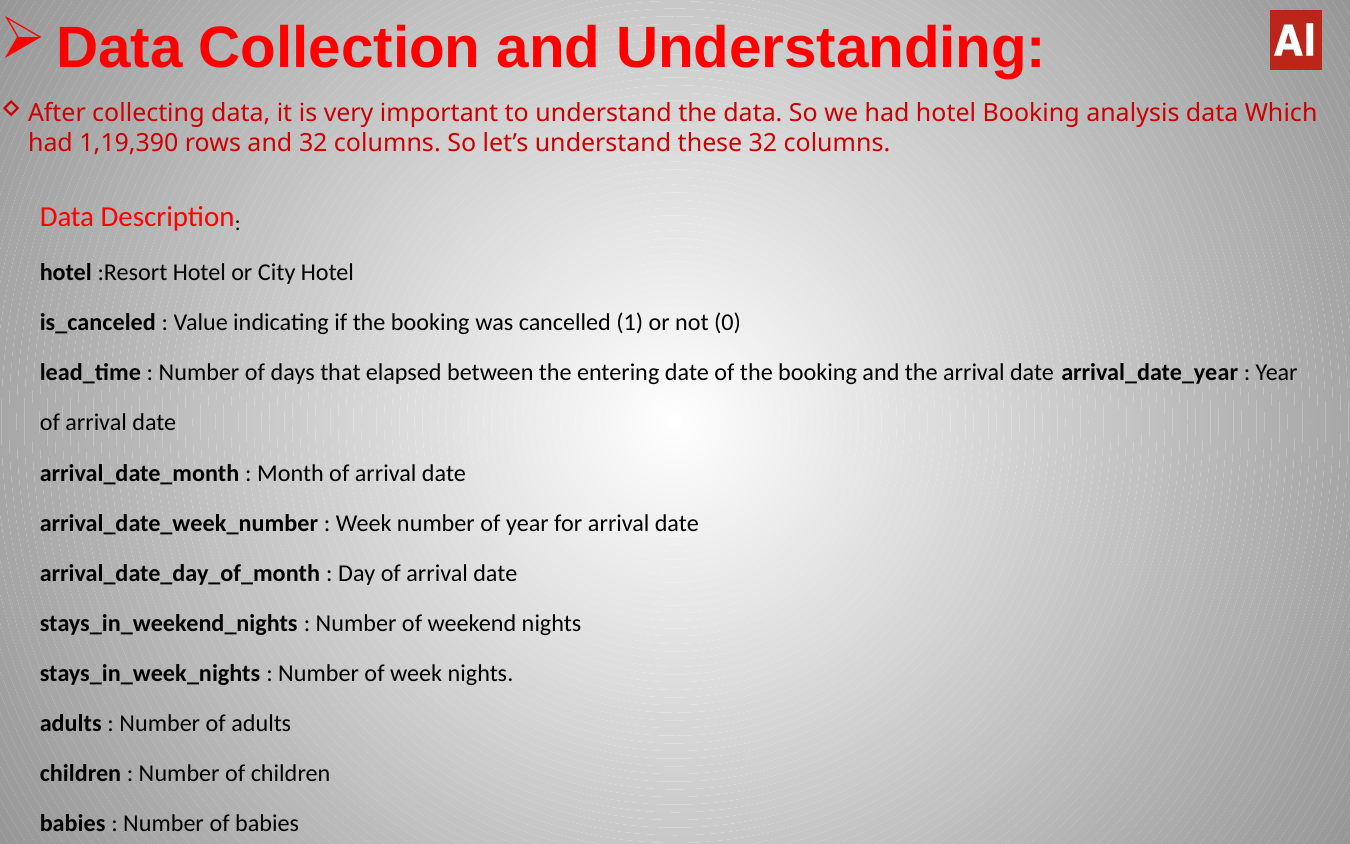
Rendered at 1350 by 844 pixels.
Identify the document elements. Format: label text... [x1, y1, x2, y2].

text_box Data Description: hotel :Resort Hotel or City Hotel is_canceled : Value indicating if the booking was cancelled (1) or not (0) lead_time : Number of days that elapsed between the entering date of the booking and the arrival date arrival_date_year : Year of arrival date arrival_date_month : Month of arrival date arrival_date_week_number : Week number of year for arrival date arrival_date_day_of_month : Day of arrival date stays_in_weekend_nights : Number of weekend nights stays_in_week_nights : Number of week nights. adults : Number of adults children : Number of children babies : Number of babies meal : Type of meal booked. country : Country of origin [24, 184, 1338, 844]
title Data Collection and Understanding: [0, 9, 1338, 85]
list After collecting data, it is very important to understand the data. So we had hotel Booking analysis data Which had 1,19,390 rows and 32 columns. So let’s understand these 32 columns. [0, 96, 1350, 198]
